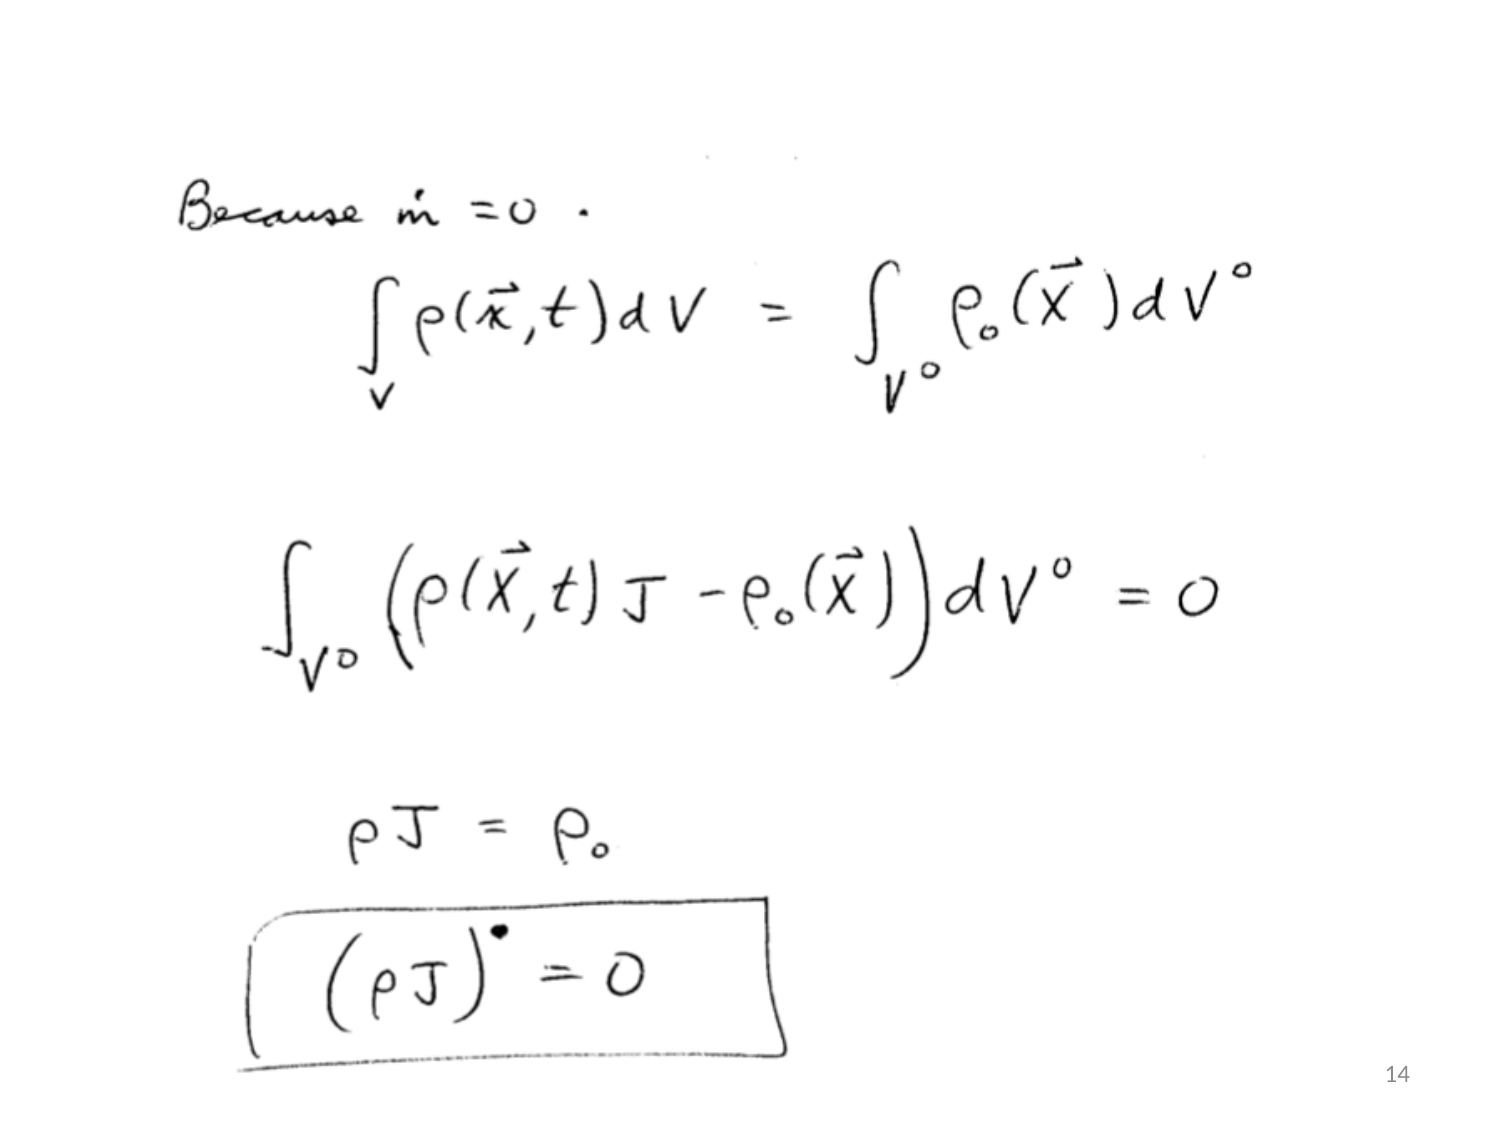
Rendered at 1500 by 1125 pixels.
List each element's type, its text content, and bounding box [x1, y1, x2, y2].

picture [155, 151, 1288, 1103]
slide_number 14 [1291, 1042, 1425, 1103]
